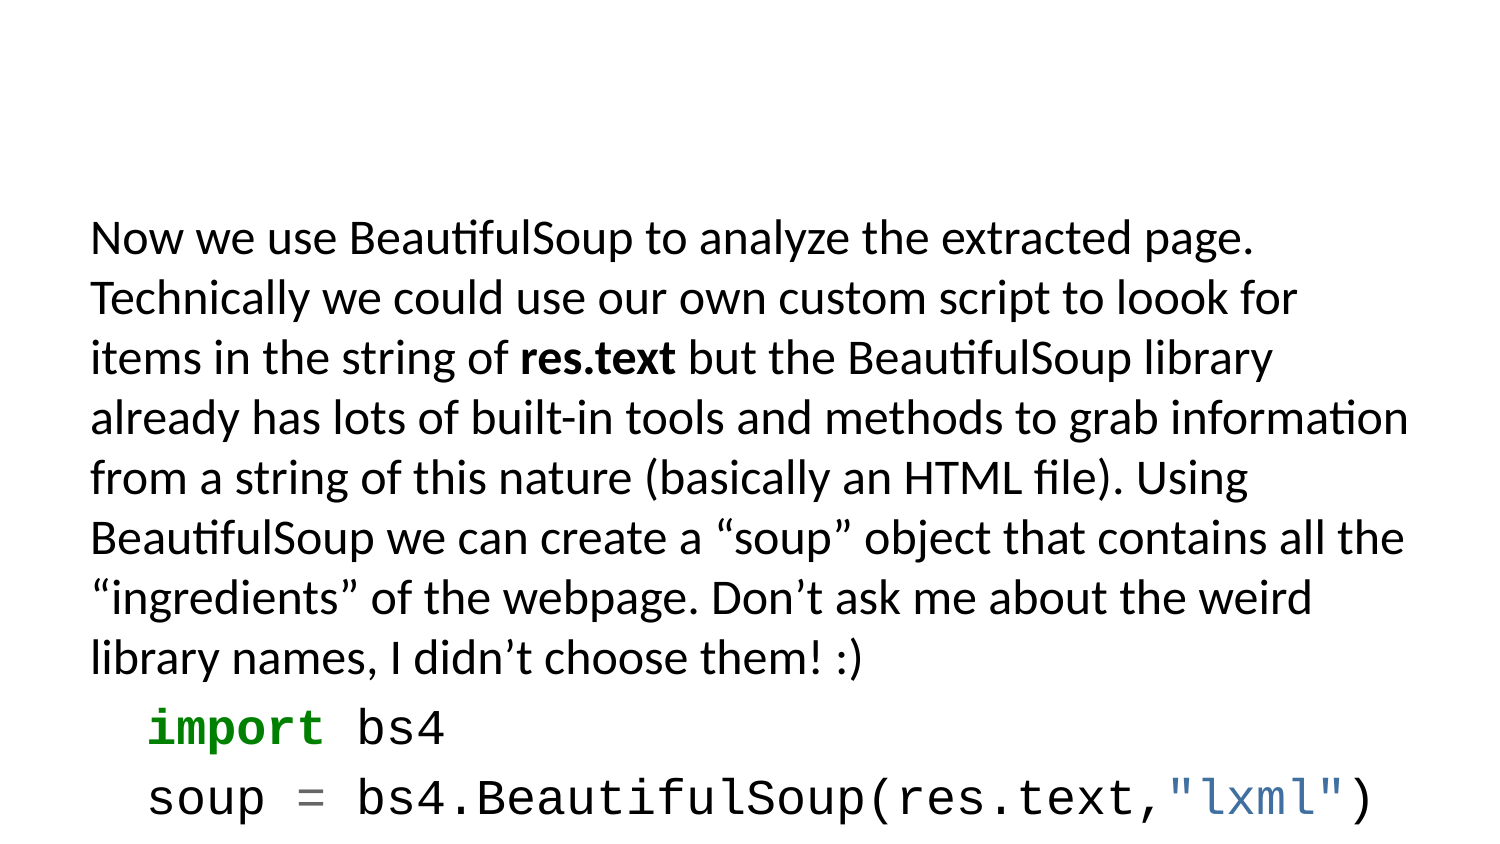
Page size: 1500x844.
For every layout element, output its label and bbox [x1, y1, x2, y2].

list [75, 196, 1425, 754]
